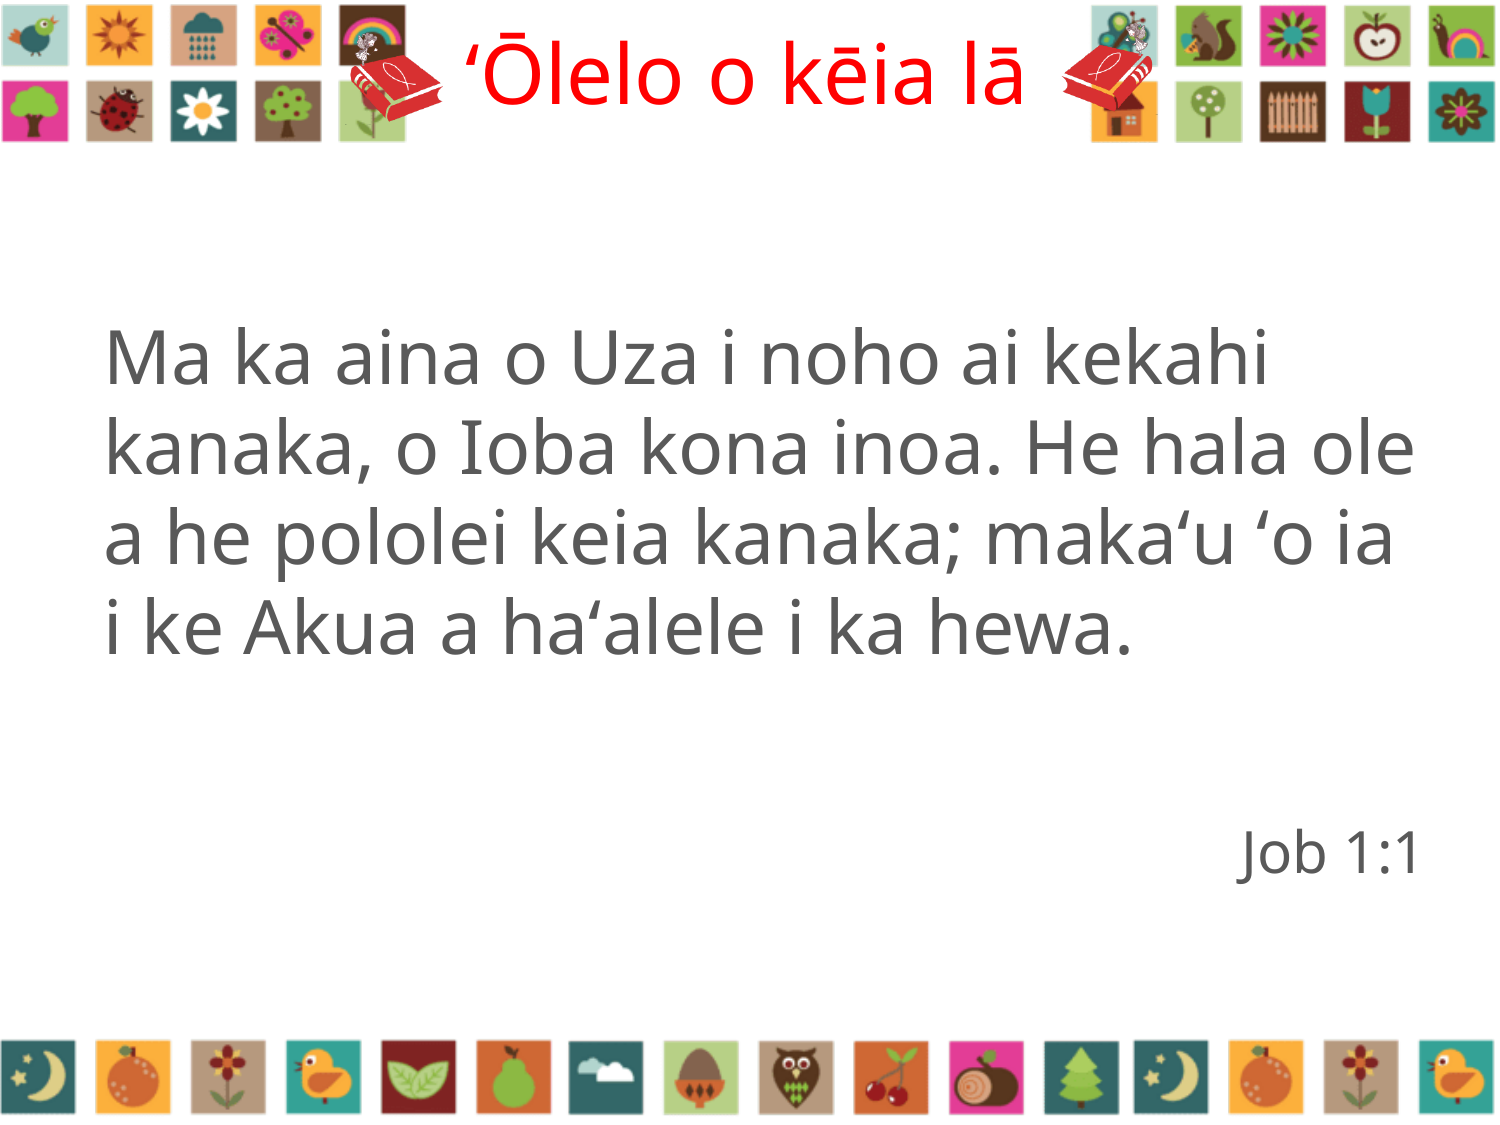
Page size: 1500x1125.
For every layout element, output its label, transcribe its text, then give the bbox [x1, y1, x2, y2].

text_box Job 1:1 [808, 807, 1441, 893]
text_box Ma ka aina o Uza i noho ai kekahi kanaka, o Ioba kona inoa. He hala ole a he pololei keia kanaka; makaʻu ʻo ia i ke Akua a haʻalele i ka hewa. [88, 302, 1436, 678]
text_box ʻŌlelo o kēia lā [425, 13, 1078, 129]
picture [1030, 3, 1500, 150]
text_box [0, 1028, 1500, 1118]
picture [0, 3, 475, 150]
